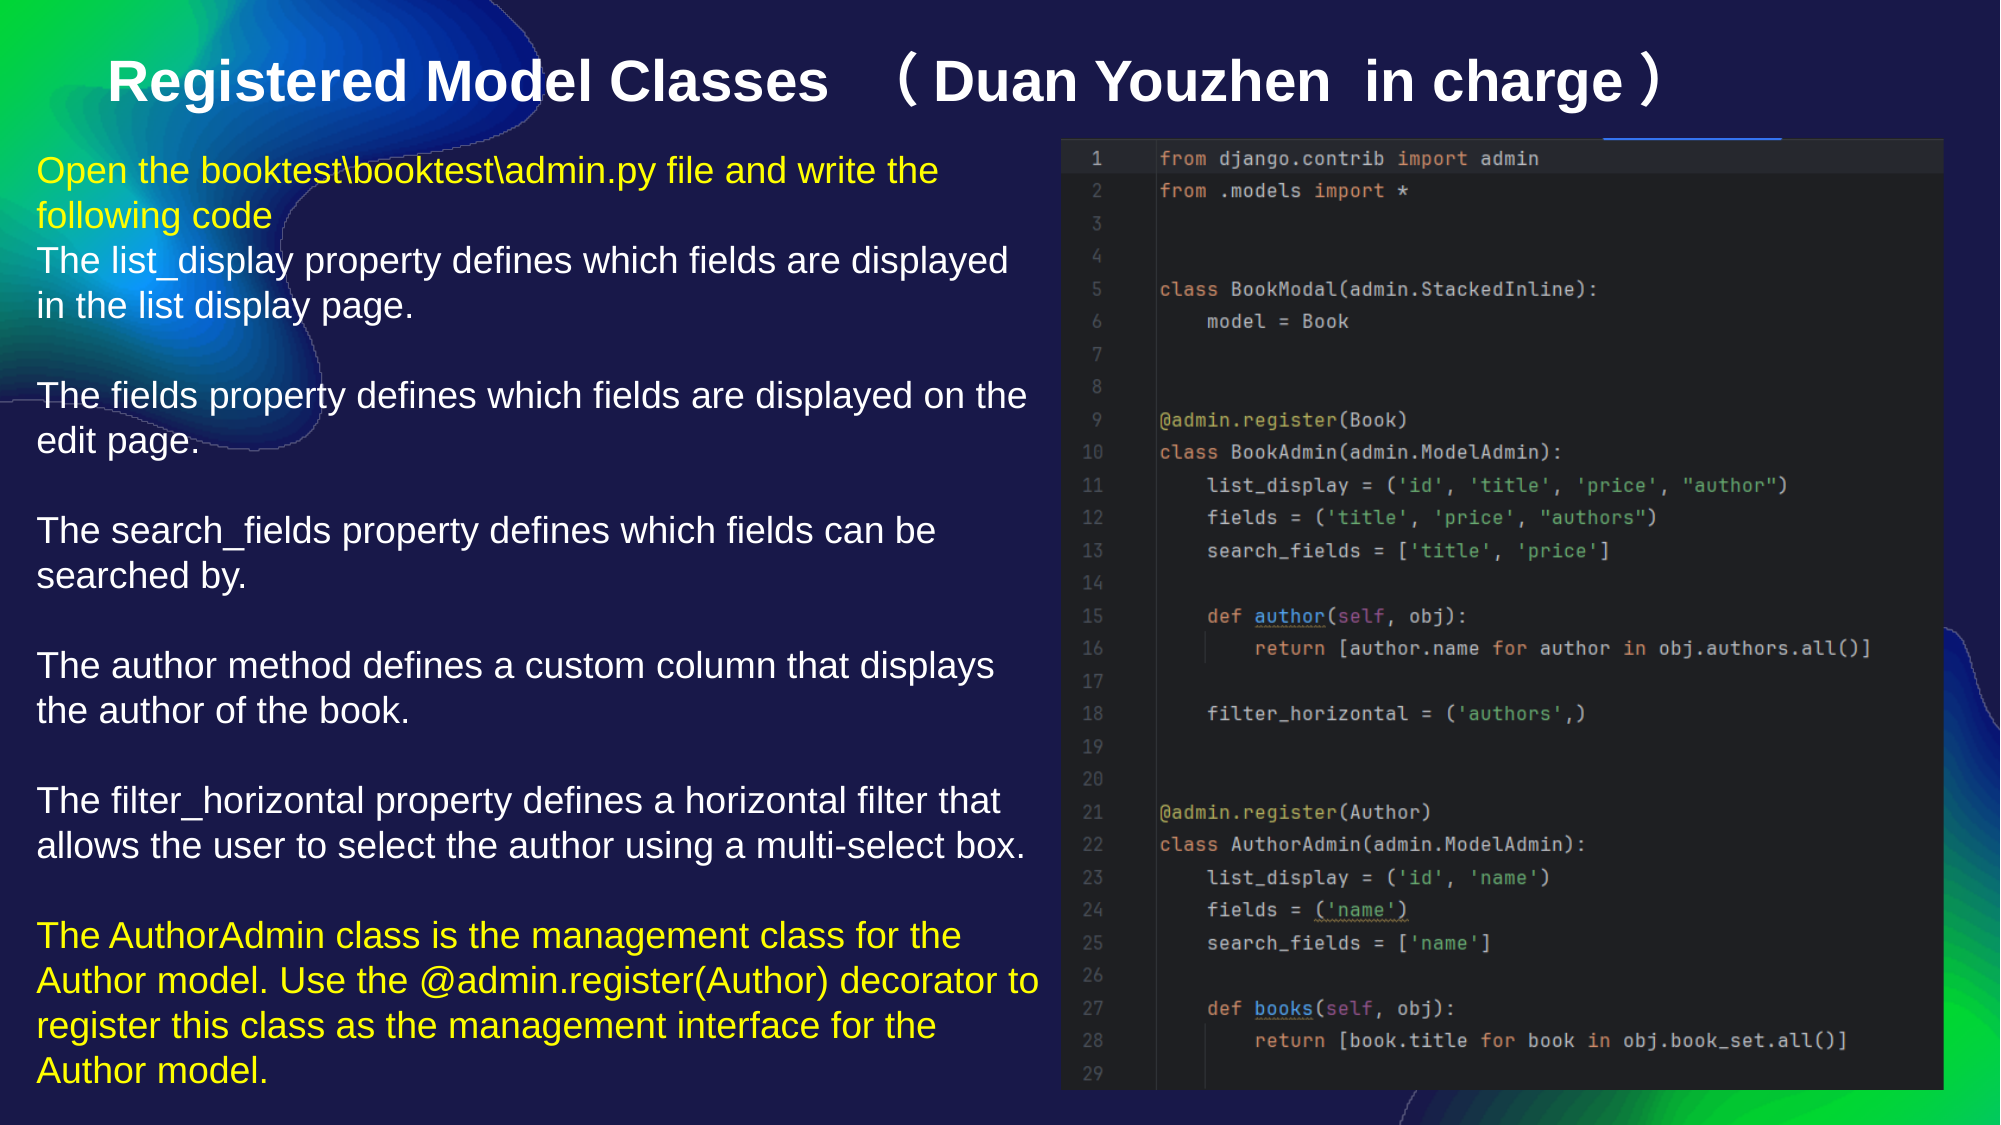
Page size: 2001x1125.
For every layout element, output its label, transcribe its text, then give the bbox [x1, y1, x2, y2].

picture [1061, 138, 2000, 1125]
text_box Registered Model Classes （Duan Youzhen in charge） [545, 35, 1712, 120]
text_box Open the booktest\booktest\admin.py file and write the following code The list_display property defines which fields are displayed in the list display page. The fields property defines which fields are displayed on the edit page. The search_fields property defines which fields can be searched by. The author method defines a custom column that displays the author of the book. The filter_horizontal property defines a horizontal filter that allows the user to select the author using a multi-select box. The AuthorAdmin class is the management class for the Author model. Use the @admin.register(Author) decorator to register this class as the management interface for the Author model. [21, 138, 1062, 1125]
picture [0, 0, 545, 463]
